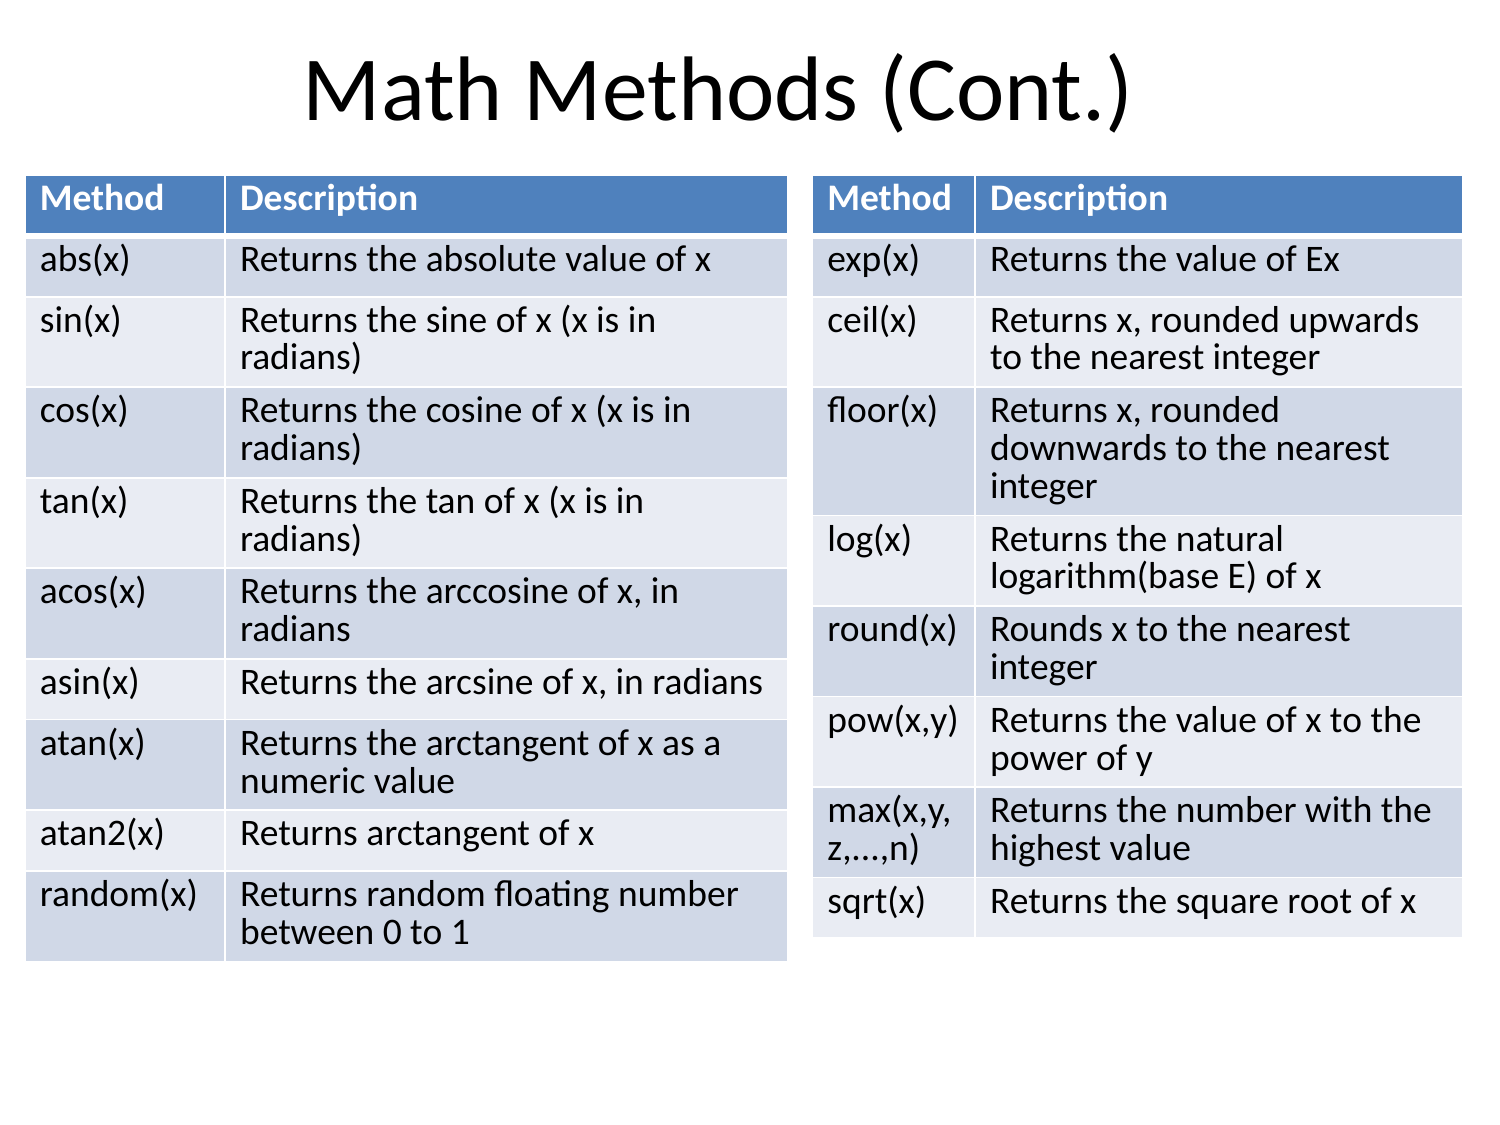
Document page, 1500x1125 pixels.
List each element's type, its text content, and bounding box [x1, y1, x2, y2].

table_cell sqrt(x) [813, 878, 974, 937]
table_cell pow(x,y) [813, 697, 974, 786]
table_cell sin(x) [26, 298, 224, 386]
table_header Method [813, 176, 974, 233]
table_cell tan(x) [26, 479, 224, 567]
table_cell Returns the tan of x (x is in radians) [226, 479, 787, 567]
table_cell random(x) [26, 872, 224, 961]
table_cell Returns the value of Ex [976, 239, 1462, 296]
table_header Method [26, 176, 224, 233]
table_cell Returns the sine of x (x is in radians) [226, 298, 787, 386]
table_cell atan(x) [26, 720, 224, 809]
table_header Description [226, 176, 787, 233]
table_cell max(x,y,z,...,n) [813, 788, 974, 877]
table_cell Returns random floating number between 0 to 1 [226, 872, 787, 961]
table_cell Returns the square root of x [976, 878, 1462, 937]
table_cell atan2(x) [26, 811, 224, 870]
table_cell round(x) [813, 607, 974, 696]
table_cell Returns the arcsine of x, in radians [226, 660, 787, 719]
table_cell Returns x, rounded downwards to the nearest integer [976, 388, 1462, 515]
table_cell floor(x) [813, 388, 974, 515]
table_cell Returns the absolute value of x [226, 239, 787, 296]
table_cell Returns x, rounded upwards to the nearest integer [976, 298, 1462, 386]
title Math Methods (Cont.) [0, 17, 1438, 150]
table_cell Rounds x to the nearest integer [976, 607, 1462, 696]
table_cell Returns the arccosine of x, in radians [226, 569, 787, 658]
table_header Description [976, 176, 1462, 233]
table_cell ceil(x) [813, 298, 974, 386]
table_cell Returns the value of x to the power of y [976, 697, 1462, 786]
table_cell Returns the cosine of x (x is in radians) [226, 388, 787, 477]
table_cell Returns the arctangent of x as a numeric value [226, 720, 787, 809]
table_cell acos(x) [26, 569, 224, 658]
table_cell Returns the number with the highest value [976, 788, 1462, 877]
table_cell cos(x) [26, 388, 224, 477]
table_cell Returns the natural logarithm(base E) of x [976, 516, 1462, 605]
table_cell exp(x) [813, 239, 974, 296]
table_cell abs(x) [26, 239, 224, 296]
table_cell Returns arctangent of x [226, 811, 787, 870]
table_cell log(x) [813, 516, 974, 605]
table_cell asin(x) [26, 660, 224, 719]
